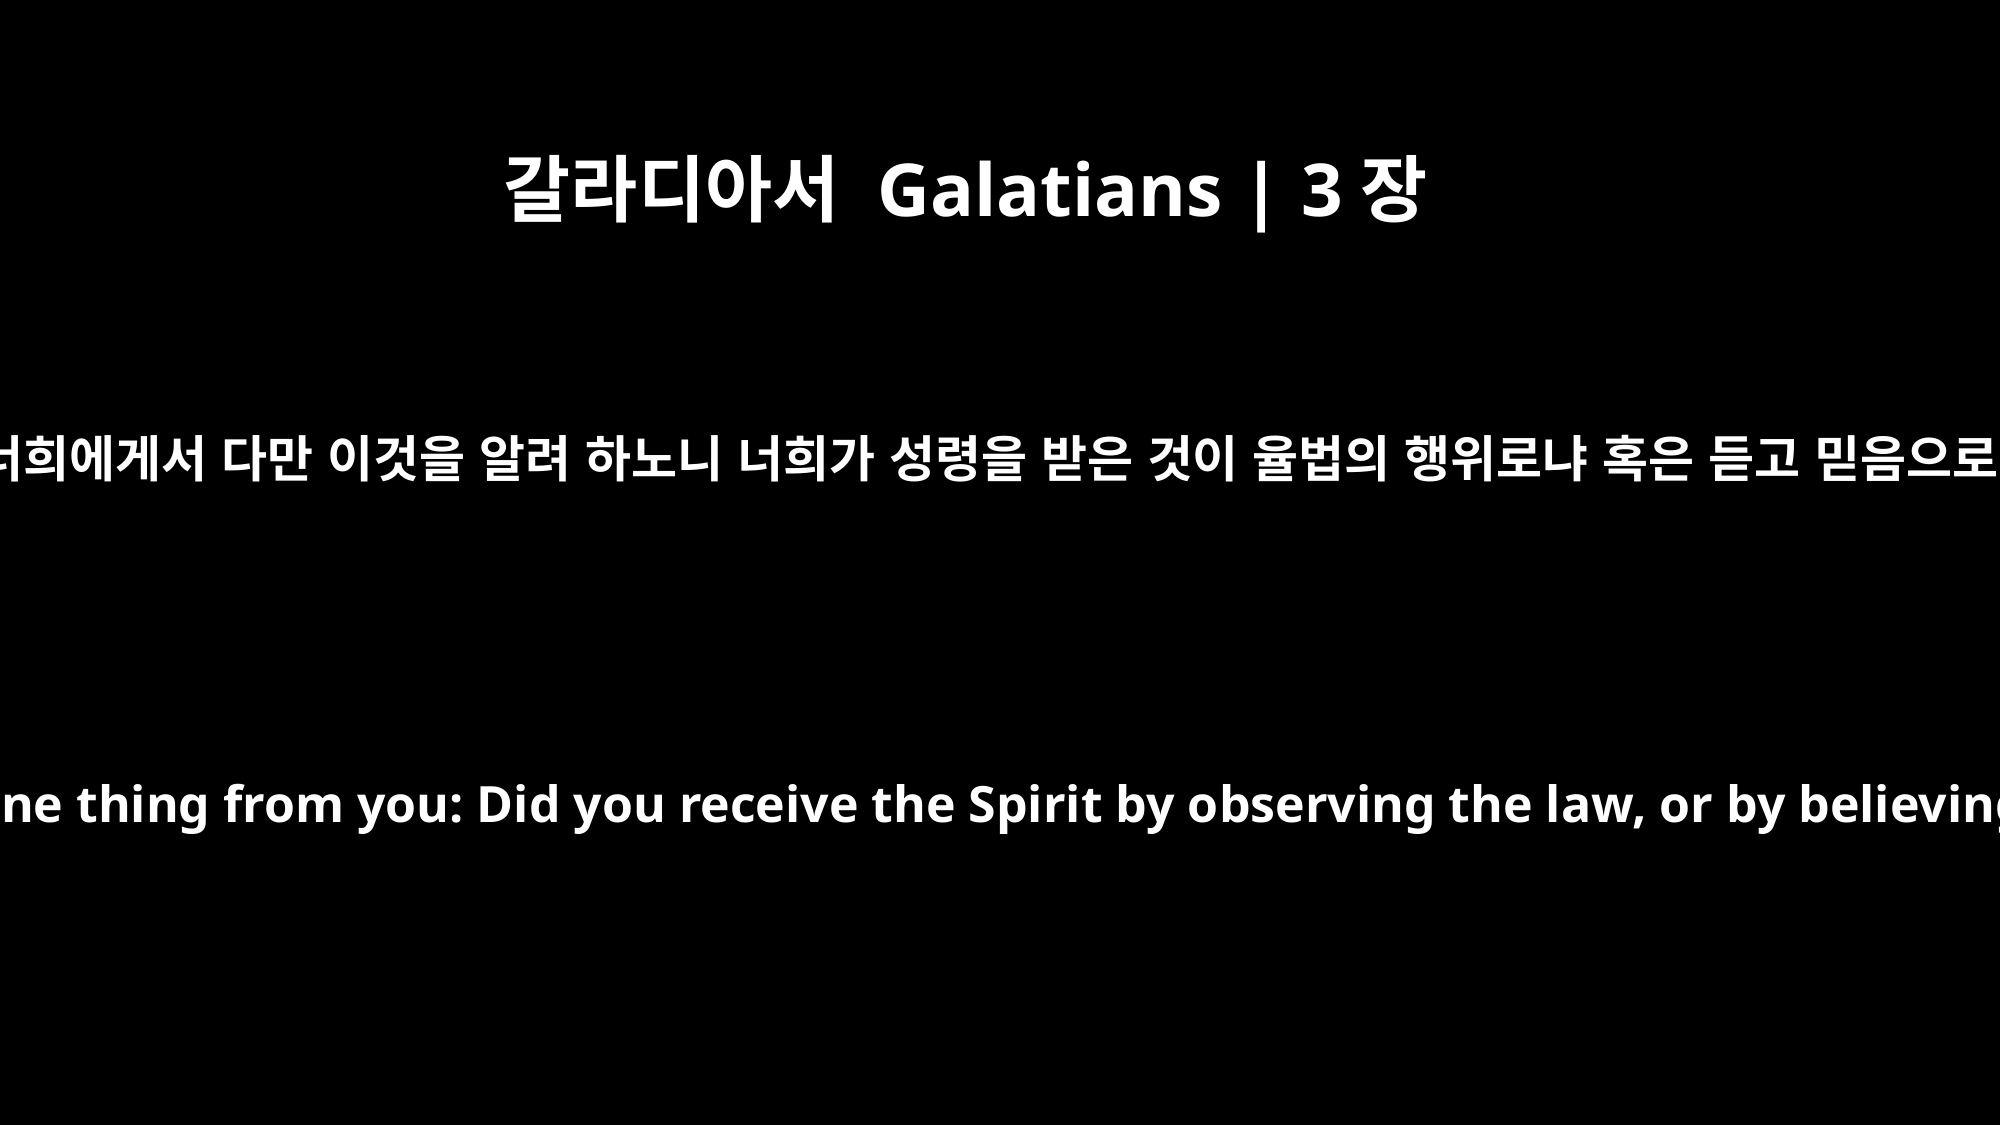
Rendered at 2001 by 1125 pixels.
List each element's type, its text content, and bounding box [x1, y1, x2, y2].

text_box 2 내가 너희에게서 다만 이것을 알려 하노니 너희가 성령을 받은 것이 율법의 행위로냐 혹은 듣고 믿음으로냐 [0, 359, 2000, 495]
text_box 갈라디아서 Galatians | 3장 [488, 136, 1443, 239]
text_box I would like to learn just one thing from you: Did you receive the Spirit by observing the law, or by believing what you heard? [0, 764, 2000, 840]
